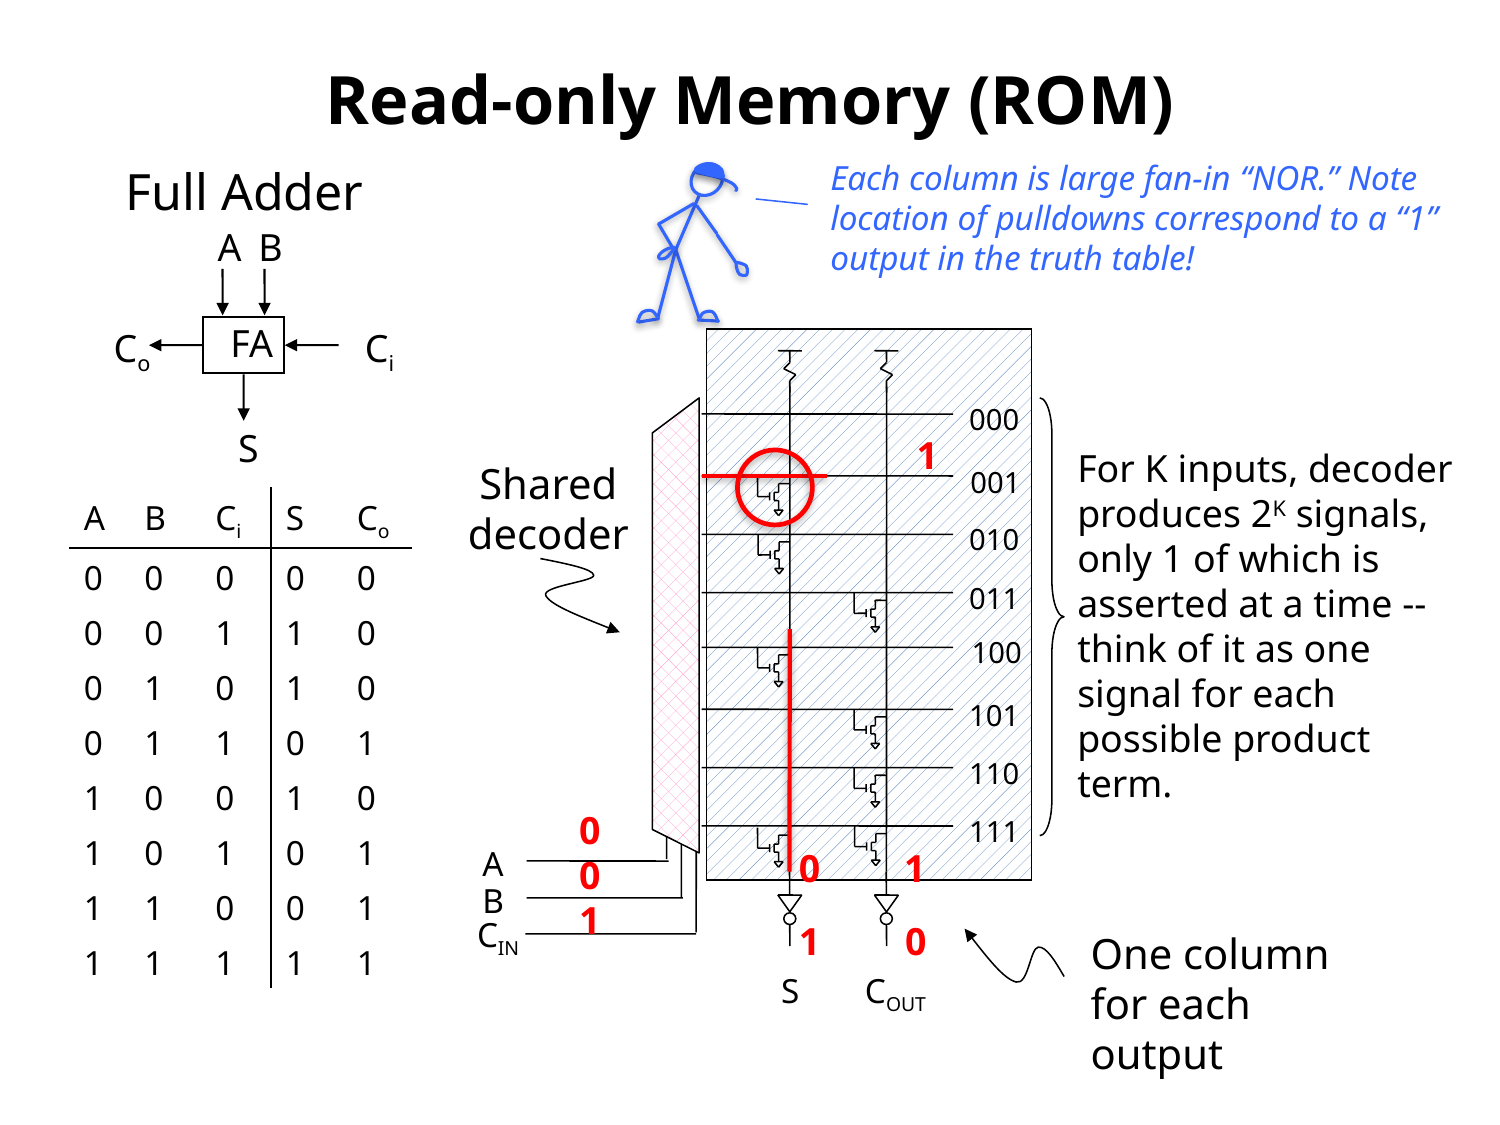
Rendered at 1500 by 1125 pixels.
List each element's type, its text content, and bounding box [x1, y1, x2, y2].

table_cell 1 [200, 713, 270, 768]
table_cell 1 [69, 823, 129, 878]
text_box Full Adder [110, 153, 379, 220]
table_cell 1 [69, 768, 129, 823]
table_cell 1 [129, 713, 200, 768]
table_cell 0 [342, 549, 412, 603]
table_cell 0 [69, 549, 129, 603]
table_cell 1 [200, 603, 270, 658]
table_cell 0 [69, 603, 129, 658]
text_box One column for each output [1075, 920, 1383, 1086]
table_cell 1 [342, 933, 412, 988]
table_cell 1 [200, 933, 270, 988]
table_cell 1 [272, 768, 342, 823]
table_header Ci [200, 488, 270, 547]
title Read-only Memory (ROM) [75, 45, 1425, 150]
table_header A [69, 487, 129, 547]
table_cell 0 [200, 549, 270, 603]
table_header Co [342, 487, 412, 547]
table_cell 0 [129, 549, 200, 603]
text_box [458, 328, 1040, 1019]
table_cell 0 [129, 823, 200, 878]
table_cell 0 [272, 713, 342, 768]
text_box For K inputs, decoder produces 2K signals, only 1 of which is asserted at a time -- think of it as one signal for each possible product term. [1062, 437, 1475, 813]
table_cell 1 [272, 933, 342, 988]
table_cell 0 [200, 768, 270, 823]
table_header S [272, 488, 342, 547]
table_cell 1 [200, 823, 270, 878]
text_box [1044, 400, 1064, 834]
table_cell 0 [272, 878, 342, 933]
text_box [1044, 948, 1065, 977]
table_cell 1 [342, 878, 412, 933]
table_cell 0 [272, 549, 342, 603]
table_header B [129, 488, 200, 547]
table_cell 1 [129, 933, 200, 988]
table_cell 0 [200, 878, 270, 933]
table_cell 0 [129, 603, 200, 658]
table_cell 1 [129, 658, 200, 713]
table_cell 0 [129, 768, 200, 823]
table_cell 0 [200, 658, 270, 713]
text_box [637, 162, 748, 323]
table_cell 0 [272, 823, 342, 878]
table_cell 0 [342, 603, 412, 658]
table_cell 1 [69, 933, 129, 988]
table_cell 0 [342, 768, 412, 823]
table_cell 1 [272, 603, 342, 658]
table_cell 1 [342, 713, 412, 768]
table_cell 1 [272, 658, 342, 713]
table_cell 1 [342, 823, 412, 878]
table_cell 0 [69, 713, 129, 768]
text_box Each column is large fan-in “NOR.” Note location of pulldowns correspond to a “1” output in the truth table! [815, 149, 1475, 285]
table_cell 0 [342, 658, 412, 713]
table_cell 0 [69, 658, 129, 713]
table_cell 1 [69, 878, 129, 933]
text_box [95, 221, 414, 480]
table_cell 1 [129, 878, 200, 933]
